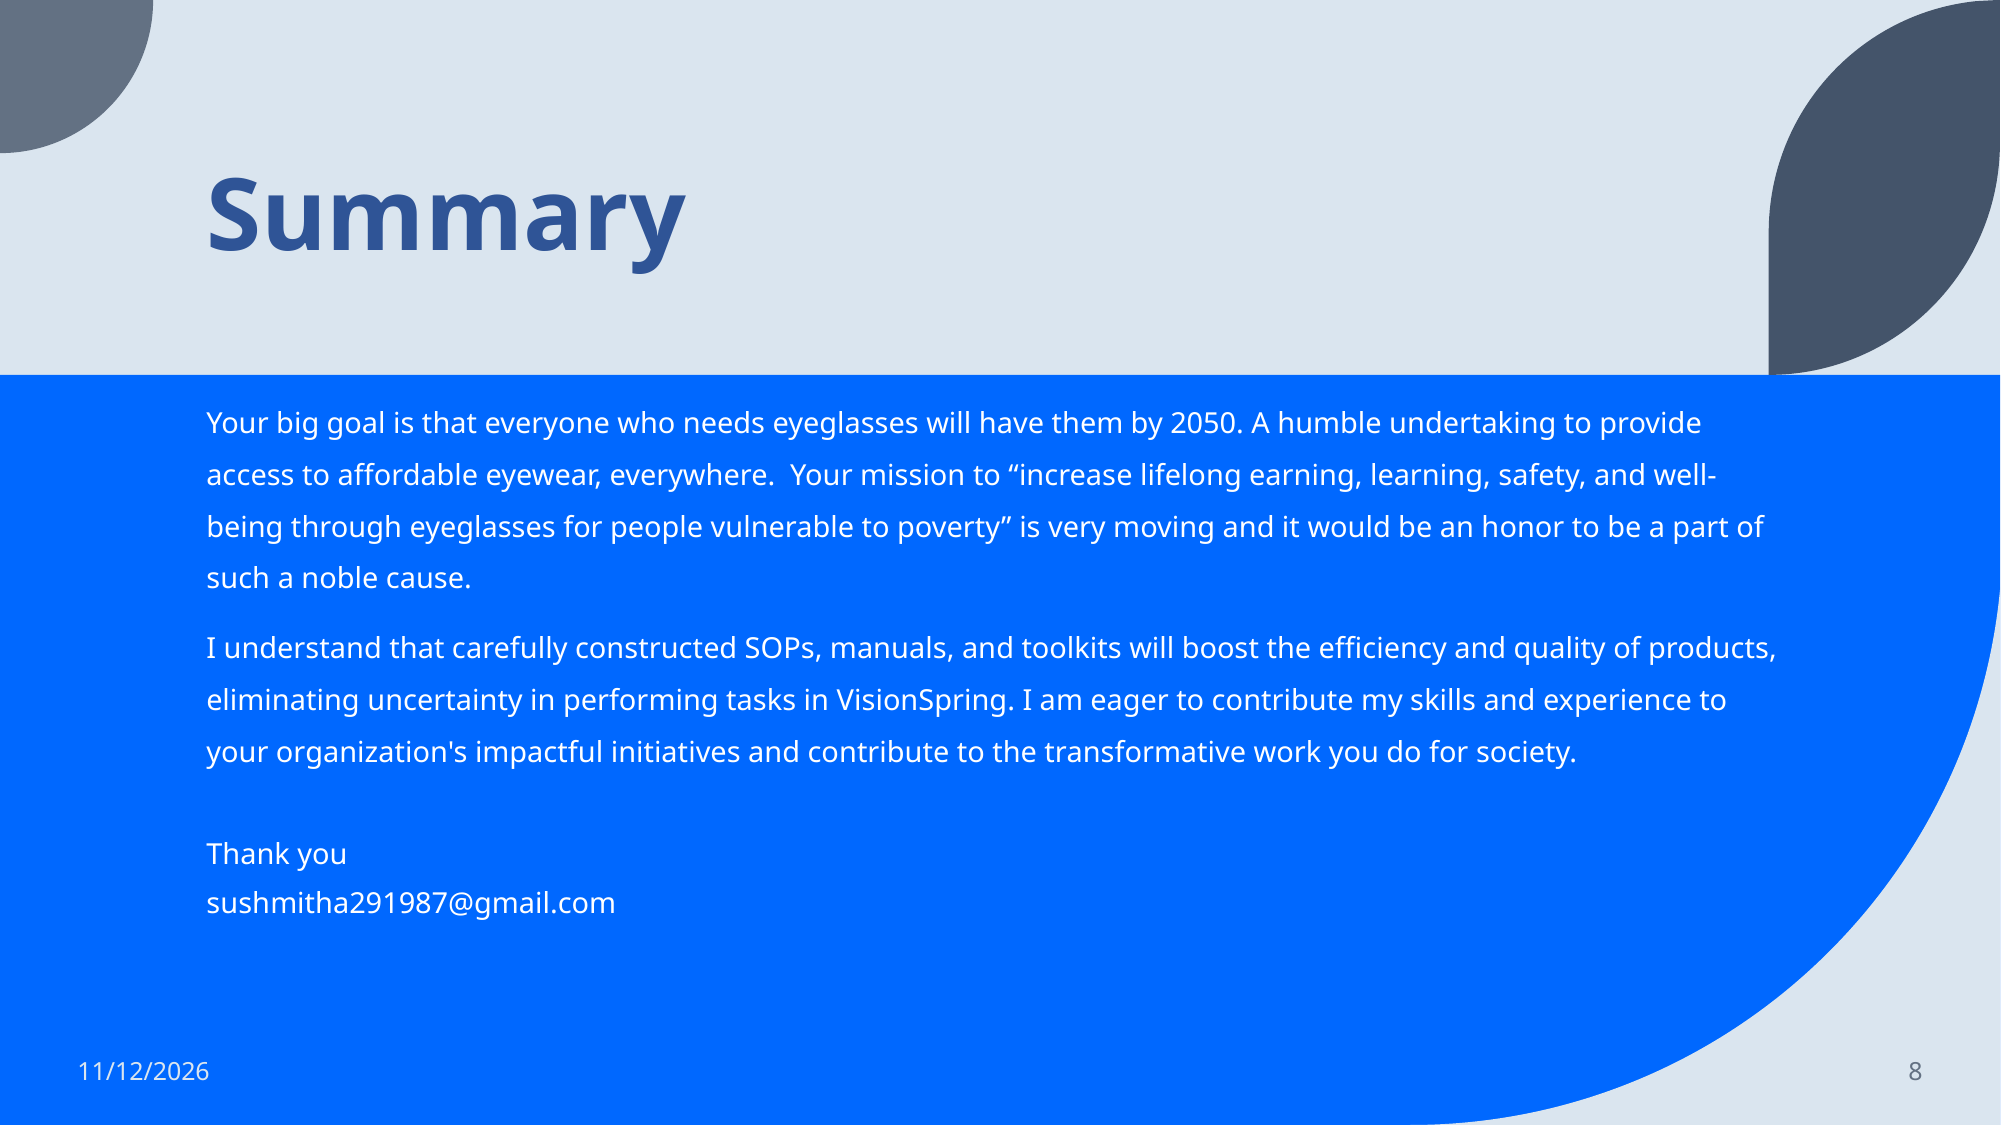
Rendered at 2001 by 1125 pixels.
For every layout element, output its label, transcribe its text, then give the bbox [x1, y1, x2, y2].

slide_number 8 [1674, 1042, 1938, 1103]
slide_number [62, 1042, 513, 1103]
list Your big goal is that everyone who needs eyeglasses will have them by 2050. A humble undertaking to provide access to affordable eyewear, everywhere. Your mission to “increase lifelong earning, learning, safety, and well-being through eyeglasses for people vulnerable to poverty” is very moving and it would be an honor to be a part of such a noble cause. I understand that carefully constructed SOPs, manuals, and toolkits will boost the efficiency and quality of products, eliminating uncertainty in performing tasks in VisionSpring. I am eager to contribute my skills and experience to your organization's impactful initiatives and contribute to the transformative work you do for society. Thank you sushmitha291987@gmail.com [191, 379, 1796, 944]
title Summary [191, 62, 1796, 280]
